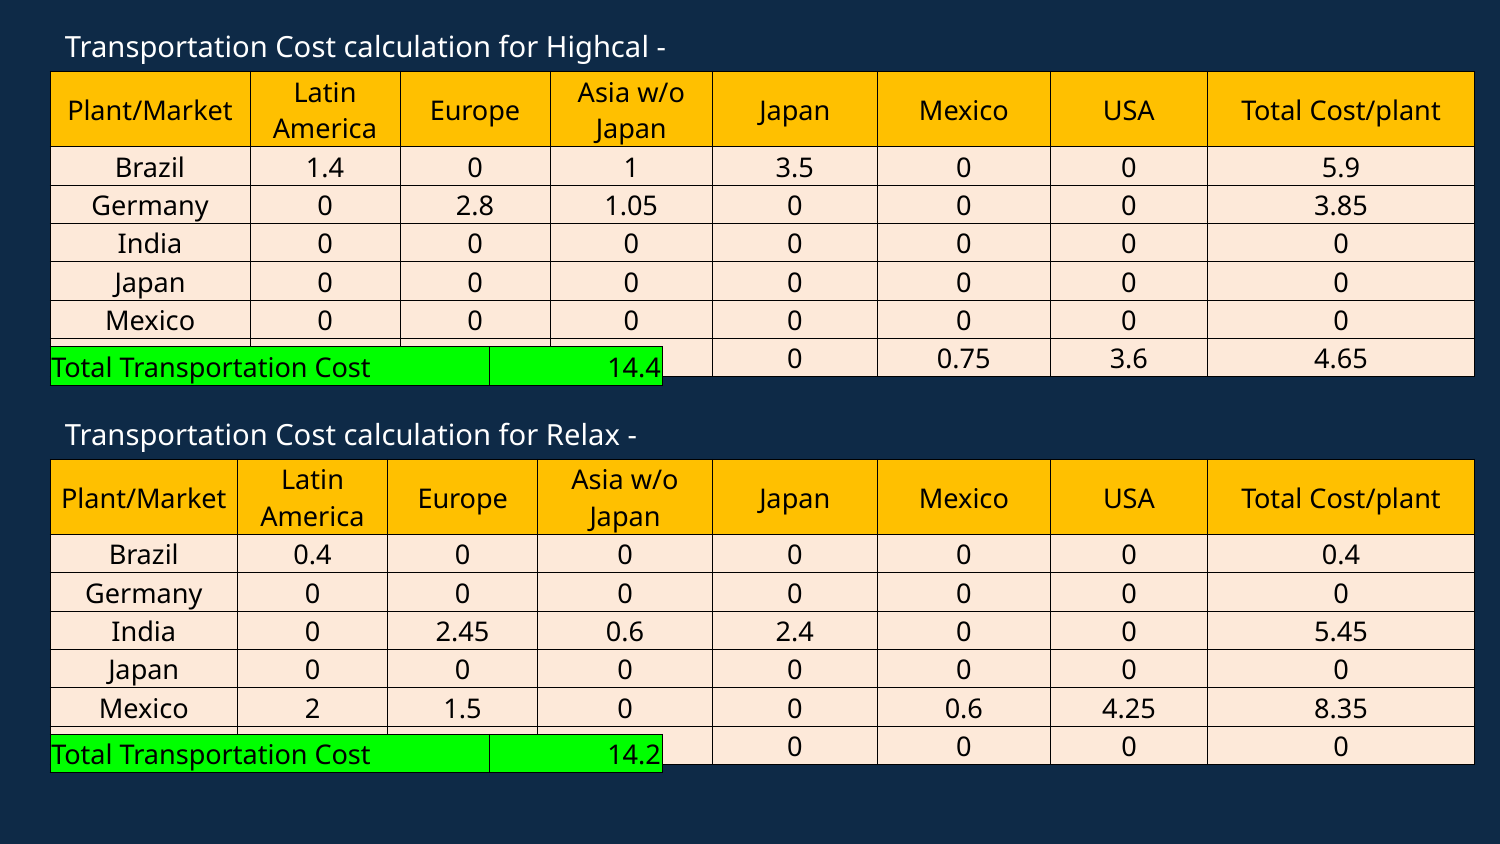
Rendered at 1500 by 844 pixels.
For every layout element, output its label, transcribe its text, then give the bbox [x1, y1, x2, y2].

table_cell 0 [1051, 186, 1207, 223]
table_cell 0 [388, 535, 537, 572]
table_header 14.4 [490, 347, 662, 385]
table_cell 5.45 [1208, 612, 1474, 649]
table_cell Japan [51, 262, 250, 300]
table_cell 0 [1208, 727, 1474, 764]
table_cell 0.6 [878, 688, 1050, 726]
table_cell 0 [388, 727, 537, 734]
text_box Transportation Cost calculation for Highcal - [49, 20, 738, 71]
table_header USA [1051, 460, 1207, 534]
table_cell USA [51, 727, 237, 734]
table_cell 3.6 [1051, 339, 1207, 376]
table_header Total Cost/plant [1208, 72, 1474, 146]
table_header Plant/Market [51, 72, 250, 146]
table_cell 1.05 [551, 186, 712, 223]
table_cell Japan [51, 650, 237, 687]
table_cell Mexico [51, 688, 237, 726]
table_cell 0 [538, 727, 712, 764]
table_cell India [51, 612, 237, 649]
table_cell 2 [238, 688, 387, 726]
table_cell 0 [1051, 612, 1207, 649]
table_cell Germany [51, 573, 237, 611]
table_cell 0 [878, 147, 1050, 185]
table_cell Mexico [51, 301, 250, 338]
table_cell 0 [878, 224, 1050, 261]
table_cell 0 [1208, 573, 1474, 611]
table_header Latin America [251, 72, 400, 146]
table_cell 0 [1208, 301, 1474, 338]
table_header Latin America [238, 460, 387, 534]
table_cell 0 [251, 224, 400, 261]
table_header 14.2 [490, 735, 662, 772]
table_cell 0 [713, 186, 877, 223]
table_cell 0 [713, 688, 877, 726]
table_cell 0 [878, 301, 1050, 338]
table_header Japan [713, 72, 877, 146]
table_cell 0 [1208, 262, 1474, 300]
table_cell 0 [878, 262, 1050, 300]
table_cell 5.9 [1208, 147, 1474, 185]
table_cell 0.6 [538, 612, 712, 649]
table_cell 0 [878, 650, 1050, 687]
table_cell 0 [878, 727, 1050, 764]
table_header Total Transportation Cost [51, 735, 489, 772]
table_cell 0.4 [1208, 535, 1474, 572]
table_cell 0.4 [238, 535, 387, 572]
table_cell 0 [1051, 262, 1207, 300]
table_cell 0 [713, 224, 877, 261]
table_cell 0 [551, 262, 712, 300]
table_cell 1.5 [388, 688, 537, 726]
table_cell 0 [878, 612, 1050, 649]
table_header Europe [388, 460, 537, 534]
table_cell 1.4 [251, 147, 400, 185]
table_cell 0 [401, 301, 550, 338]
table_cell 0 [1051, 147, 1207, 185]
table_cell 0 [1051, 301, 1207, 338]
table_cell 3.85 [1208, 186, 1474, 223]
table_cell 2.8 [401, 186, 550, 223]
table_cell 0 [713, 727, 877, 764]
table_cell 0 [713, 301, 877, 338]
table_cell 0 [251, 262, 400, 300]
table_header Mexico [878, 72, 1050, 146]
table_cell 8.35 [1208, 688, 1474, 726]
table_cell 0 [713, 573, 877, 611]
table_cell 0 [238, 650, 387, 687]
table_cell 0 [401, 262, 550, 300]
table_cell USA [51, 339, 250, 346]
table_header Japan [713, 460, 877, 534]
table_cell 0 [401, 224, 550, 261]
table_cell 0.3 [401, 339, 550, 346]
table_cell 0 [551, 339, 712, 376]
table_cell 0 [878, 535, 1050, 572]
table_cell 4.25 [1051, 688, 1207, 726]
table_cell 0 [1208, 650, 1474, 687]
table_cell 0 [1208, 224, 1474, 261]
table_cell 0 [238, 727, 387, 734]
table_header Total Transportation Cost [51, 347, 489, 385]
table_cell Brazil [51, 147, 250, 185]
table_cell 0 [878, 186, 1050, 223]
table_cell 0 [551, 224, 712, 261]
table_cell 0 [713, 650, 877, 687]
table_header Total Cost/plant [1208, 460, 1474, 534]
table_cell 0 [538, 535, 712, 572]
table_cell 0 [713, 339, 877, 376]
table_cell 0 [538, 650, 712, 687]
text_box Transportation Cost calculation for Relax - [49, 409, 713, 459]
table_cell 0 [401, 147, 550, 185]
table_cell 3.5 [713, 147, 877, 185]
table_cell 2.4 [713, 612, 877, 649]
table_cell 0 [388, 650, 537, 687]
table_cell Brazil [51, 535, 237, 572]
table_cell 0 [538, 573, 712, 611]
table_cell 0 [713, 262, 877, 300]
table_cell 0 [251, 301, 400, 338]
table_cell 2.45 [388, 612, 537, 649]
table_cell 0 [551, 301, 712, 338]
table_header Asia w/o Japan [551, 72, 712, 146]
table_cell 0 [538, 688, 712, 726]
table_cell Germany [51, 186, 250, 223]
table_cell 0 [238, 573, 387, 611]
table_header Asia w/o Japan [538, 460, 712, 534]
table_cell India [51, 224, 250, 261]
table_cell 0 [1051, 650, 1207, 687]
table_cell 0.75 [878, 339, 1050, 376]
table_cell 0 [238, 612, 387, 649]
table_cell 0 [878, 573, 1050, 611]
table_cell 0 [251, 339, 400, 346]
table_cell 0 [1051, 727, 1207, 764]
table_cell 0 [251, 186, 400, 223]
table_header Mexico [878, 460, 1050, 534]
table_header Europe [401, 72, 550, 146]
table_cell 0 [1051, 535, 1207, 572]
table_header Plant/Market [51, 460, 237, 534]
table_header USA [1051, 72, 1207, 146]
table_cell 0 [388, 573, 537, 611]
table_cell 0 [1051, 224, 1207, 261]
table_cell 0 [1051, 573, 1207, 611]
table_cell 4.65 [1208, 339, 1474, 376]
table_cell 0 [713, 535, 877, 572]
table_cell 1 [551, 147, 712, 185]
